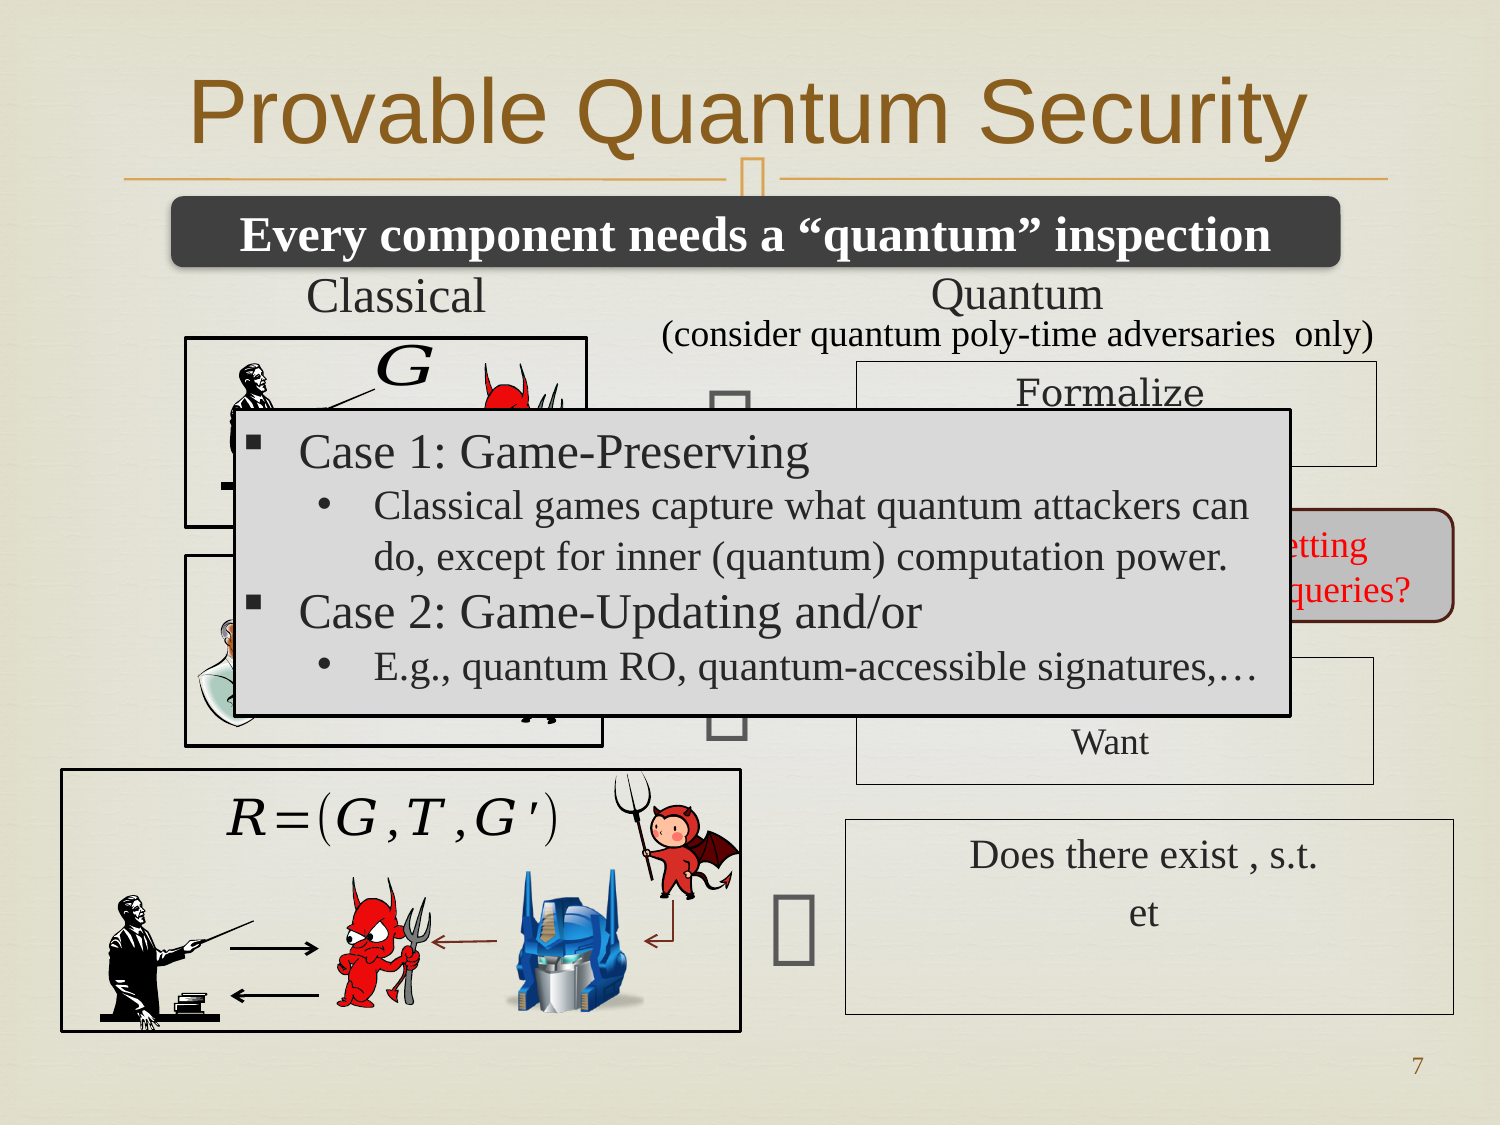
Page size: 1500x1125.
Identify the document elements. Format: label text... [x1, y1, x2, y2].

text_box  [685, 355, 776, 406]
text_box Decide what is proper in your setting e.g., allow quantum superposition queries? [1297, 507, 1455, 624]
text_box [226, 408, 1291, 764]
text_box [184, 337, 588, 528]
text_box Quantum [871, 277, 1164, 327]
text_box Every component needs a “quantum” inspection [171, 196, 1341, 268]
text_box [184, 554, 220, 721]
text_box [0, 723, 742, 1032]
title Provable Quantum Security [112, 54, 1386, 159]
text_box  [749, 859, 840, 995]
text_box Classical [255, 277, 538, 335]
slide_number 7 [1089, 1034, 1440, 1094]
